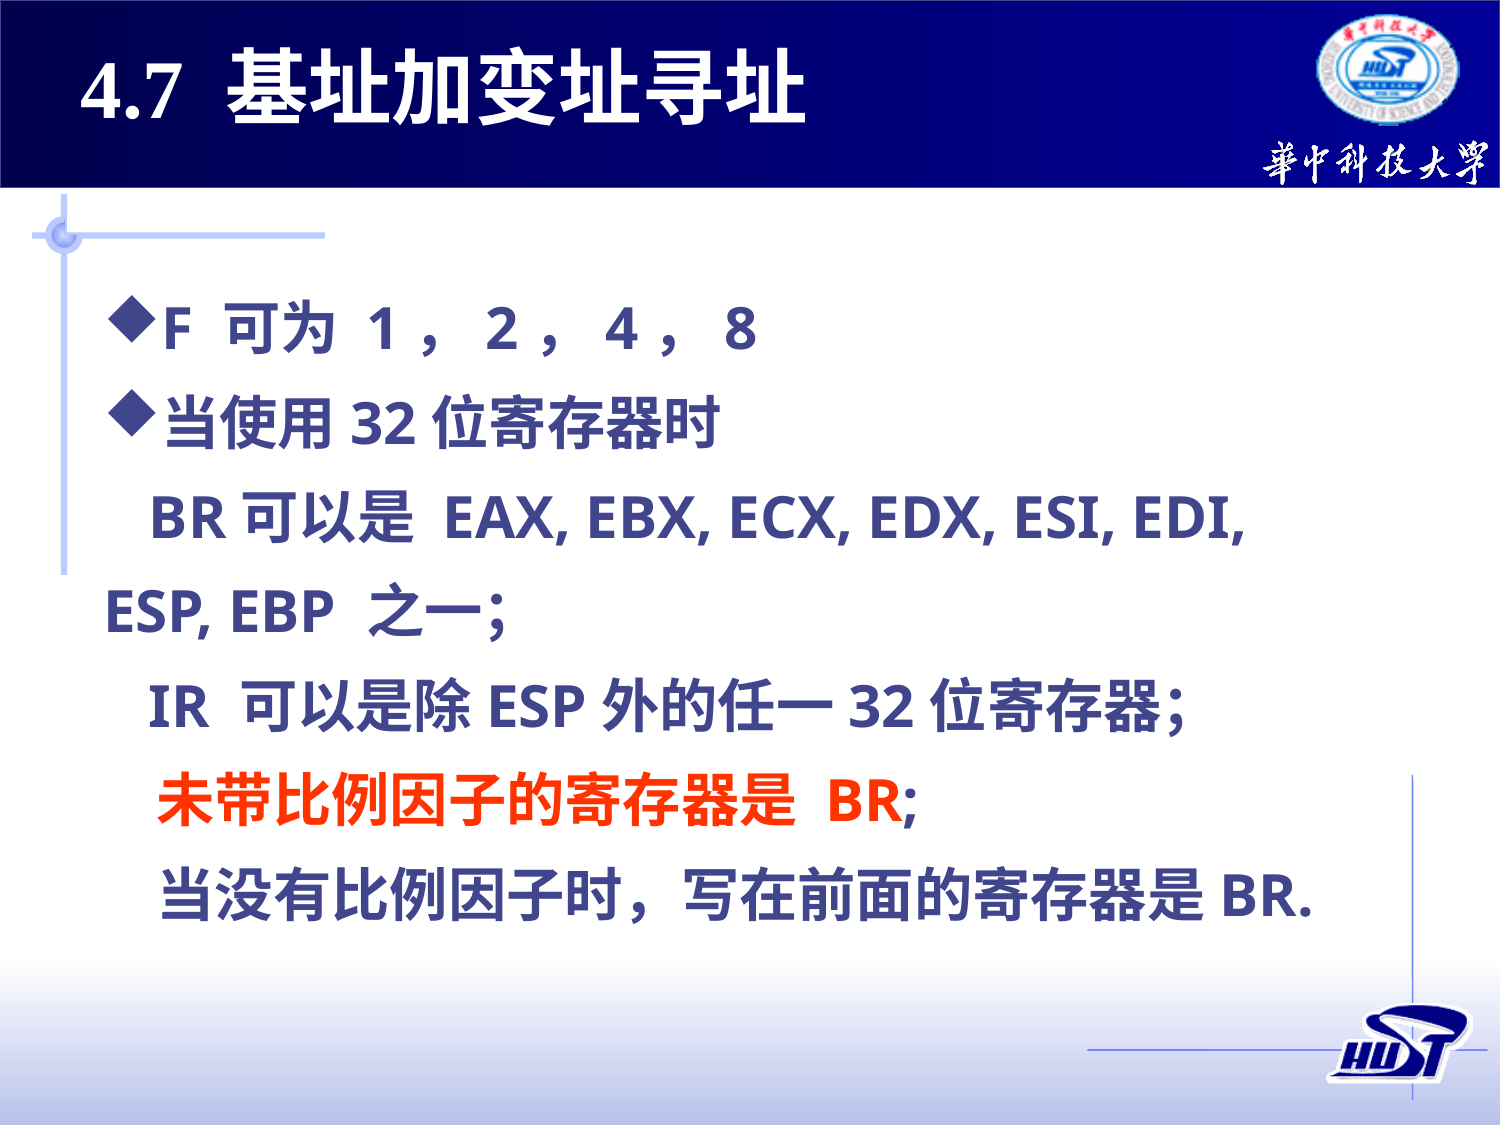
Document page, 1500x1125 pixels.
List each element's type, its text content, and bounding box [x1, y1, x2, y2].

picture [1262, 140, 1488, 185]
text_box F 可为 1，2，4，8 当使用32位寄存器时 BR可以是 EAX, EBX, ECX, EDX, ESI, EDI, ESP, EBP 之一； IR 可以是除ESP外的任一32位寄存器； 未带比例因子的寄存器是 BR; 当没有比例因子时，写在前面的寄存器是BR. [88, 259, 1376, 936]
picture [1316, 14, 1460, 126]
text_box 4.7 基址加变址寻址 [65, 27, 823, 143]
